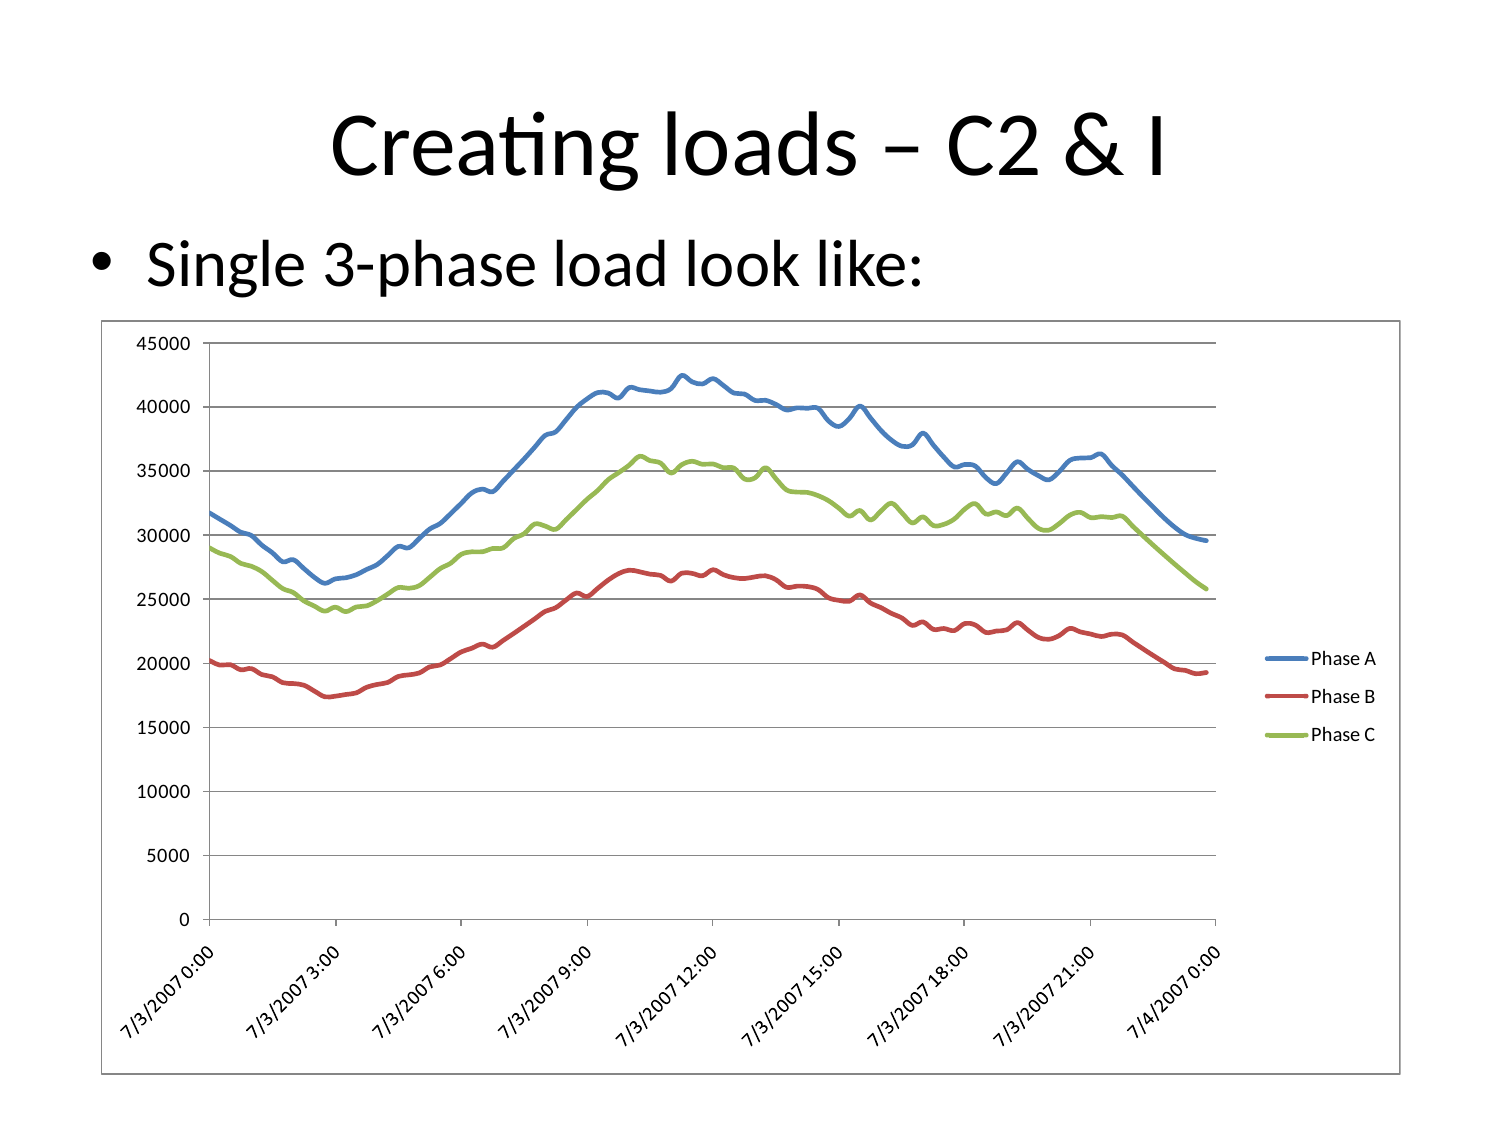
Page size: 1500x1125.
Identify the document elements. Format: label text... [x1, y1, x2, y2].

picture [98, 318, 1401, 1076]
list Single 3-phase load look like: [75, 212, 1425, 963]
title Creating loads – C2 & I [75, 45, 1425, 212]
